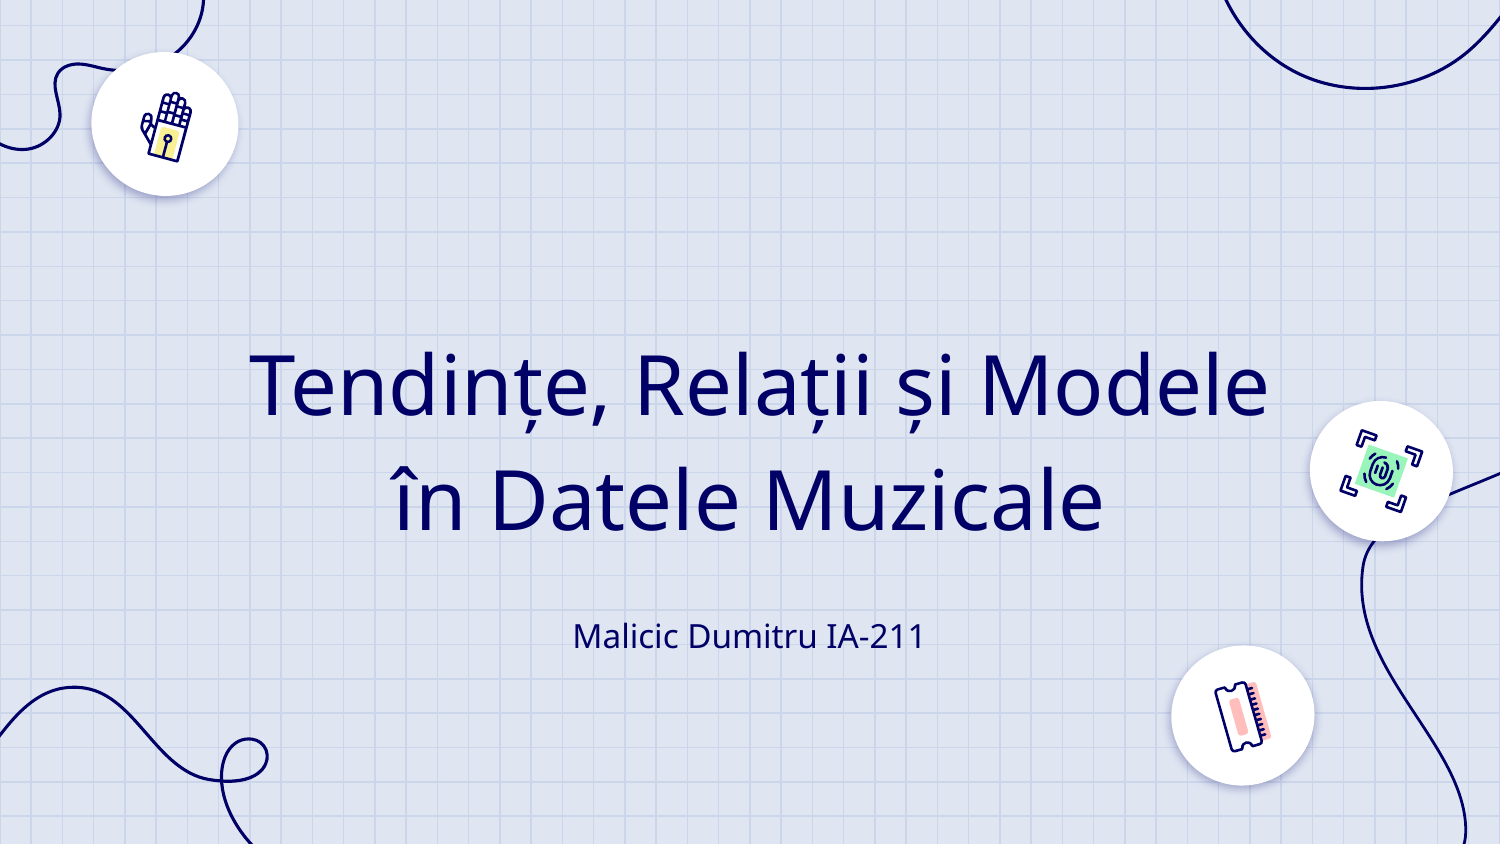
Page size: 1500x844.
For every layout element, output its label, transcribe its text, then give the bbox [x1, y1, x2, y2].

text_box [1309, 400, 1454, 542]
title Tendințe, Relații și Modele în Datele Muzicale [209, 196, 1291, 563]
subtitle Malicic Dumitru IA-211 [378, 593, 1122, 672]
